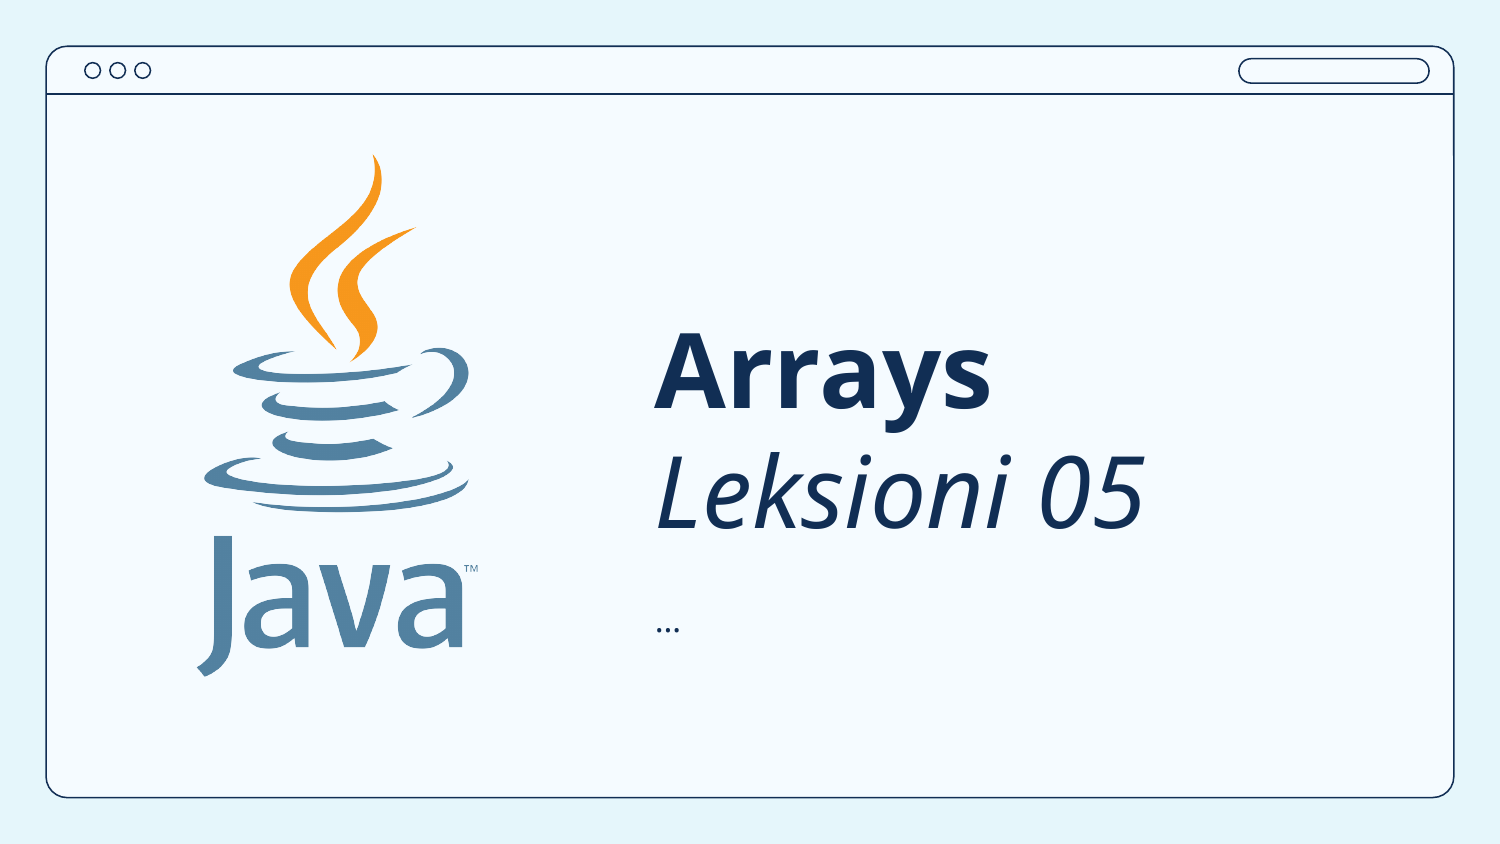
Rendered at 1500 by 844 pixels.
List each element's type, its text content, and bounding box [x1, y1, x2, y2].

subtitle … [639, 578, 1383, 657]
title Arrays Leksioni 05 [639, 136, 1383, 564]
picture [128, 121, 540, 722]
